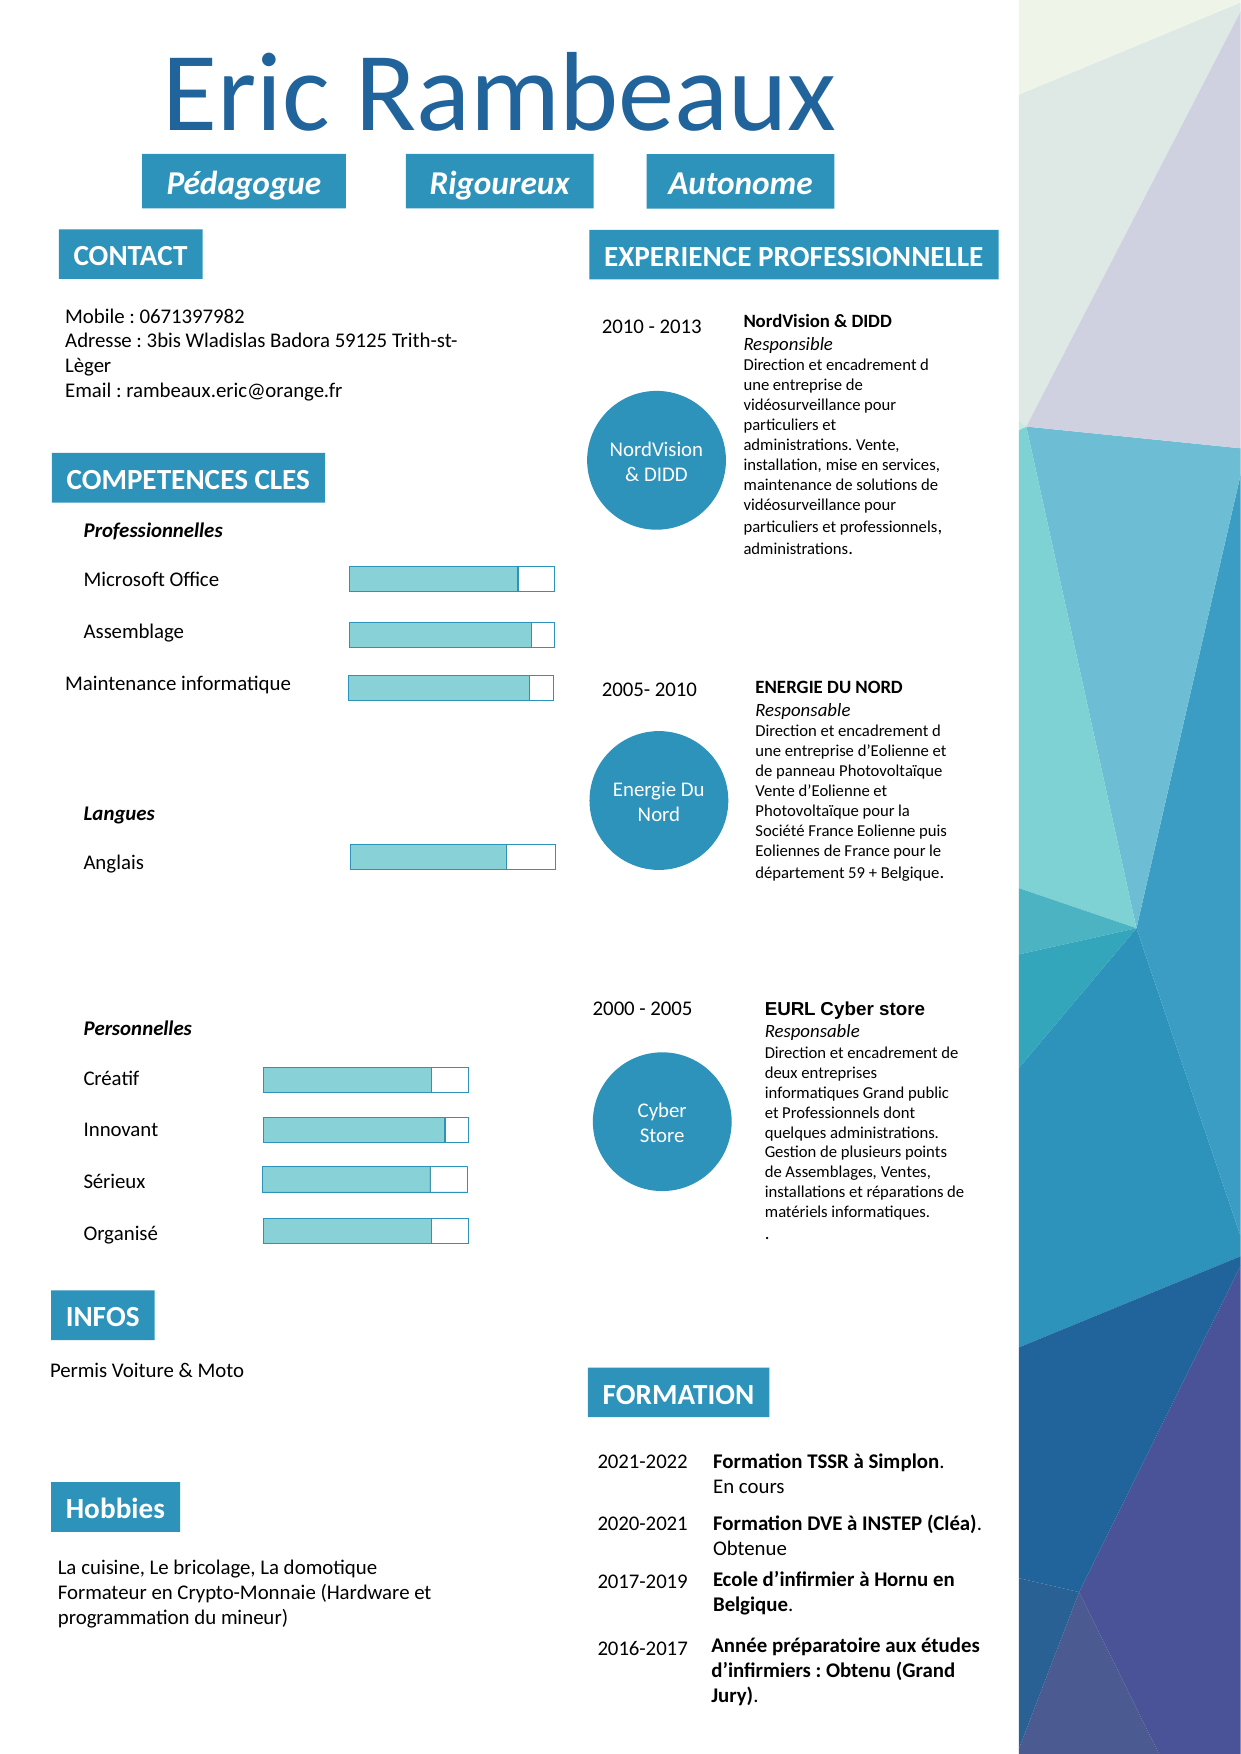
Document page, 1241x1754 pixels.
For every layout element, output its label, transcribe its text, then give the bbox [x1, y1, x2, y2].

text_box Formation TSSR à Simplon. En cours [698, 1440, 1002, 1502]
text_box Langues [68, 791, 517, 832]
text_box CONTACT [58, 229, 203, 279]
text_box ENERGIE DU NORD Responsable Direction et encadrement d une entreprise d’Eolienne et de panneau Photovoltaïque Vente d’Eolienne et Photovoltaïque pour la Société France Eolienne puis Eoliennes de France pour le département 59 + Belgique. [740, 667, 971, 890]
text_box EURL Cyber store Responsable Direction et encadrement de deux entreprises informatiques Grand public et Professionnels dont quelques administrations. Gestion de plusieurs points de Assemblages, Ventes, installations et réparations de matériels informatiques. . [749, 989, 981, 1252]
text_box Ecole d’infirmier à Hornu en Belgique. [698, 1568, 1002, 1624]
text_box Année préparatoire aux études d’infirmiers : Obtenu (Grand Jury). [696, 1624, 1000, 1715]
text_box Organisé [68, 1212, 244, 1252]
text_box 2017-2019 [582, 1560, 708, 1600]
text_box Mobile : 0671397982 Adresse : 3bis Wladislas Badora 59125 Trith-st-Lèger Email : rambeaux.eric@orange.fr [50, 294, 502, 410]
text_box Energie Du Nord [588, 730, 729, 871]
text_box FORMATION [587, 1367, 770, 1418]
text_box La cuisine, Le bricolage, La domotique Formateur en Crypto-Monnaie (Hardware et programmation du mineur) [43, 1546, 514, 1636]
text_box Cyber Store [592, 1051, 733, 1192]
text_box Microsoft Office [68, 558, 272, 599]
picture [262, 1166, 468, 1194]
text_box Hobbies [51, 1482, 181, 1532]
text_box Autonome [646, 154, 835, 209]
text_box 2021-2022 [582, 1440, 698, 1480]
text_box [349, 622, 555, 648]
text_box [348, 675, 554, 701]
text_box 2005- 2010 [587, 667, 740, 708]
text_box Sérieux [68, 1159, 244, 1200]
text_box Innovant [68, 1108, 244, 1148]
text_box Professionnelles [68, 509, 517, 550]
text_box COMPETENCES CLES [51, 452, 326, 503]
text_box Créatif [68, 1056, 244, 1097]
text_box Eric Rambeaux [147, 10, 852, 161]
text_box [349, 566, 555, 592]
text_box Anglais [68, 841, 244, 881]
text_box Personnelles [68, 1007, 517, 1048]
text_box NordVision & DIDD [586, 390, 727, 531]
text_box INFOS [51, 1290, 155, 1341]
text_box EXPERIENCE PROFESSIONNELLE [589, 229, 999, 280]
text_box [263, 1117, 469, 1143]
text_box Formation DVE à INSTEP (Cléa). Obtenue [698, 1502, 1002, 1568]
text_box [350, 844, 556, 870]
text_box Assemblage [68, 609, 272, 650]
text_box 2016-2017 [582, 1627, 696, 1668]
text_box Permis Voiture & Moto [35, 1349, 469, 1390]
text_box Rigoureux [405, 153, 594, 209]
text_box Pédagogue [142, 153, 346, 209]
text_box NordVision & DIDD Responsible Direction et encadrement d une entreprise de vidéosurveillance pour particuliers et administrations. Vente, installation, mise en services, maintenance de solutions de vidéosurveillance pour particuliers et professionnels, administrations. [728, 301, 960, 589]
text_box 2010 - 2013 [587, 305, 728, 346]
text_box 2020-2021 [582, 1501, 698, 1542]
text_box Maintenance informatique [50, 661, 317, 702]
text_box 2000 - 2005 [577, 987, 747, 1027]
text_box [263, 1218, 469, 1244]
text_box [263, 1067, 469, 1093]
